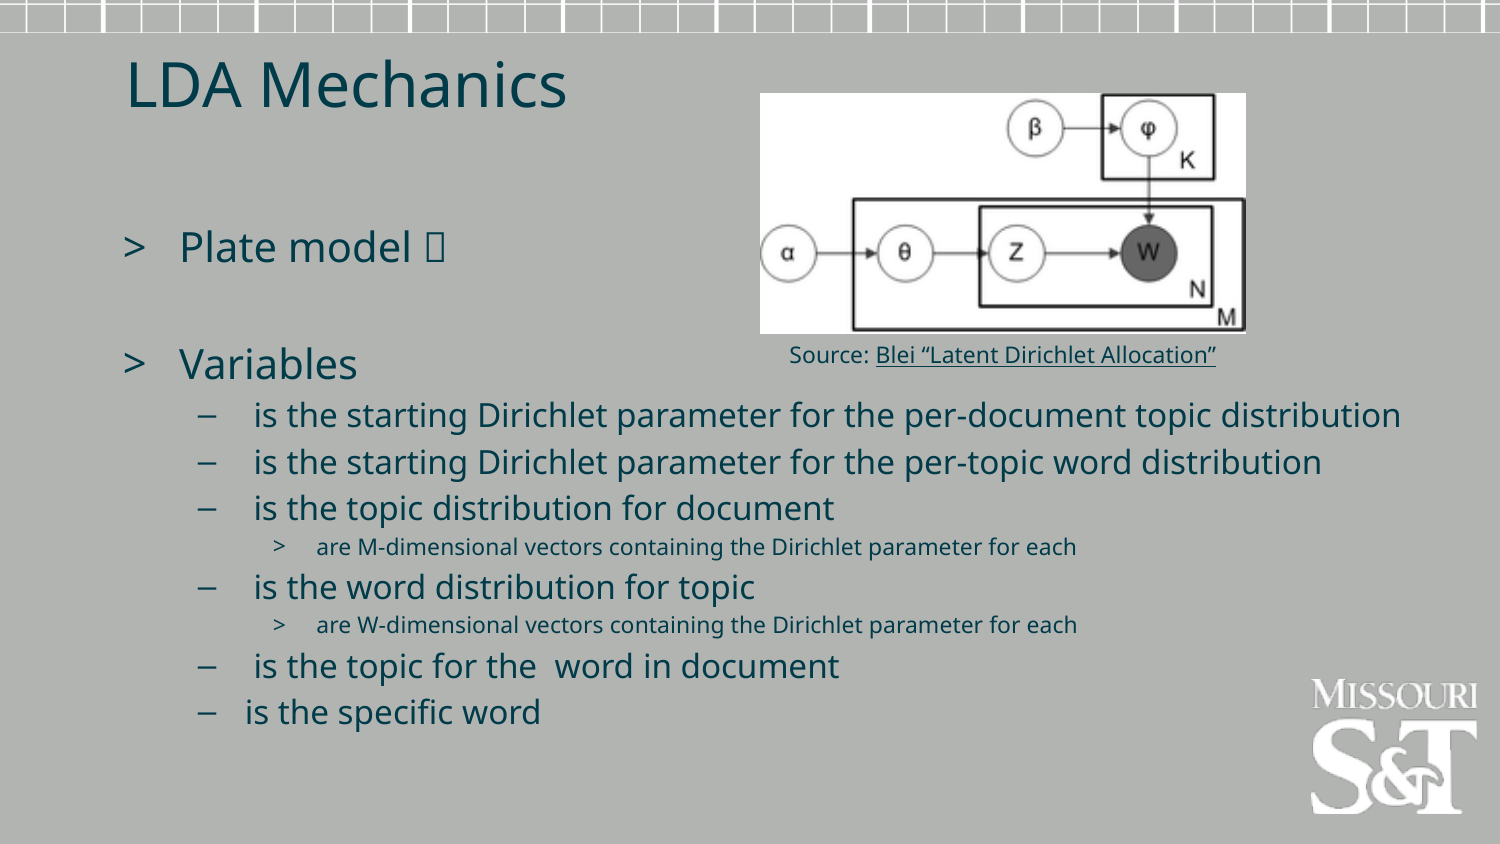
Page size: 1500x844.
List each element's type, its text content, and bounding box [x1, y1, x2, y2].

list LDA Mechanics [110, 45, 1453, 168]
picture [760, 93, 1247, 334]
text_box Source: Blei “Latent Dirichlet Allocation” [705, 333, 1301, 385]
picture [0, 0, 1500, 33]
